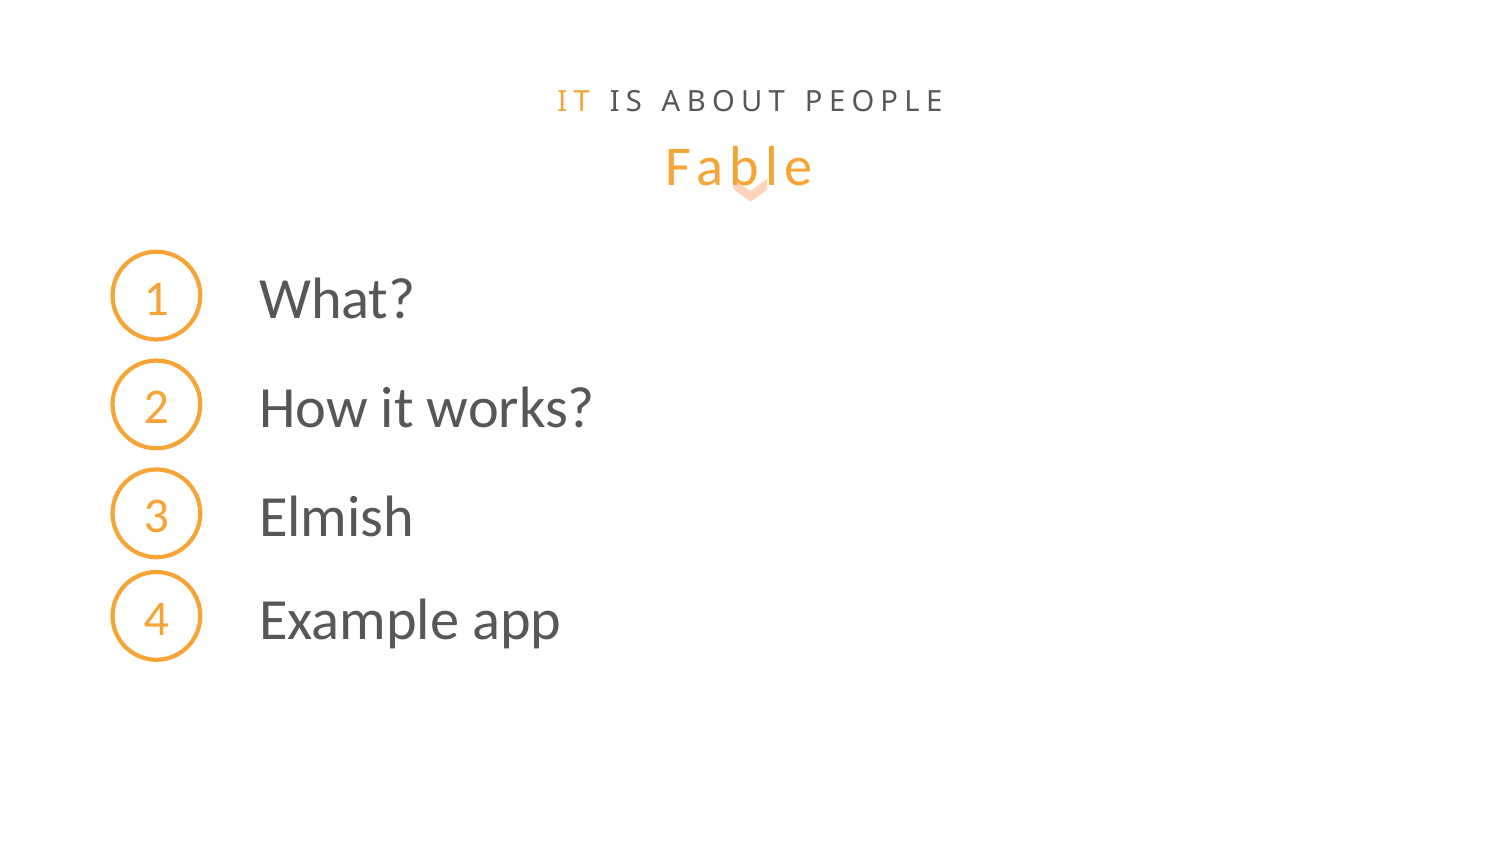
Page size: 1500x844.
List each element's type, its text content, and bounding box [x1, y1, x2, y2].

list 4 [112, 577, 201, 656]
list Elmish [244, 496, 1295, 530]
list Example app [244, 599, 1295, 633]
list 3 [112, 475, 201, 553]
list What? [244, 278, 1295, 313]
list 1 [112, 257, 201, 335]
title Fable [200, 119, 1279, 207]
list 2 [112, 366, 201, 444]
list How it works? [244, 387, 1295, 422]
